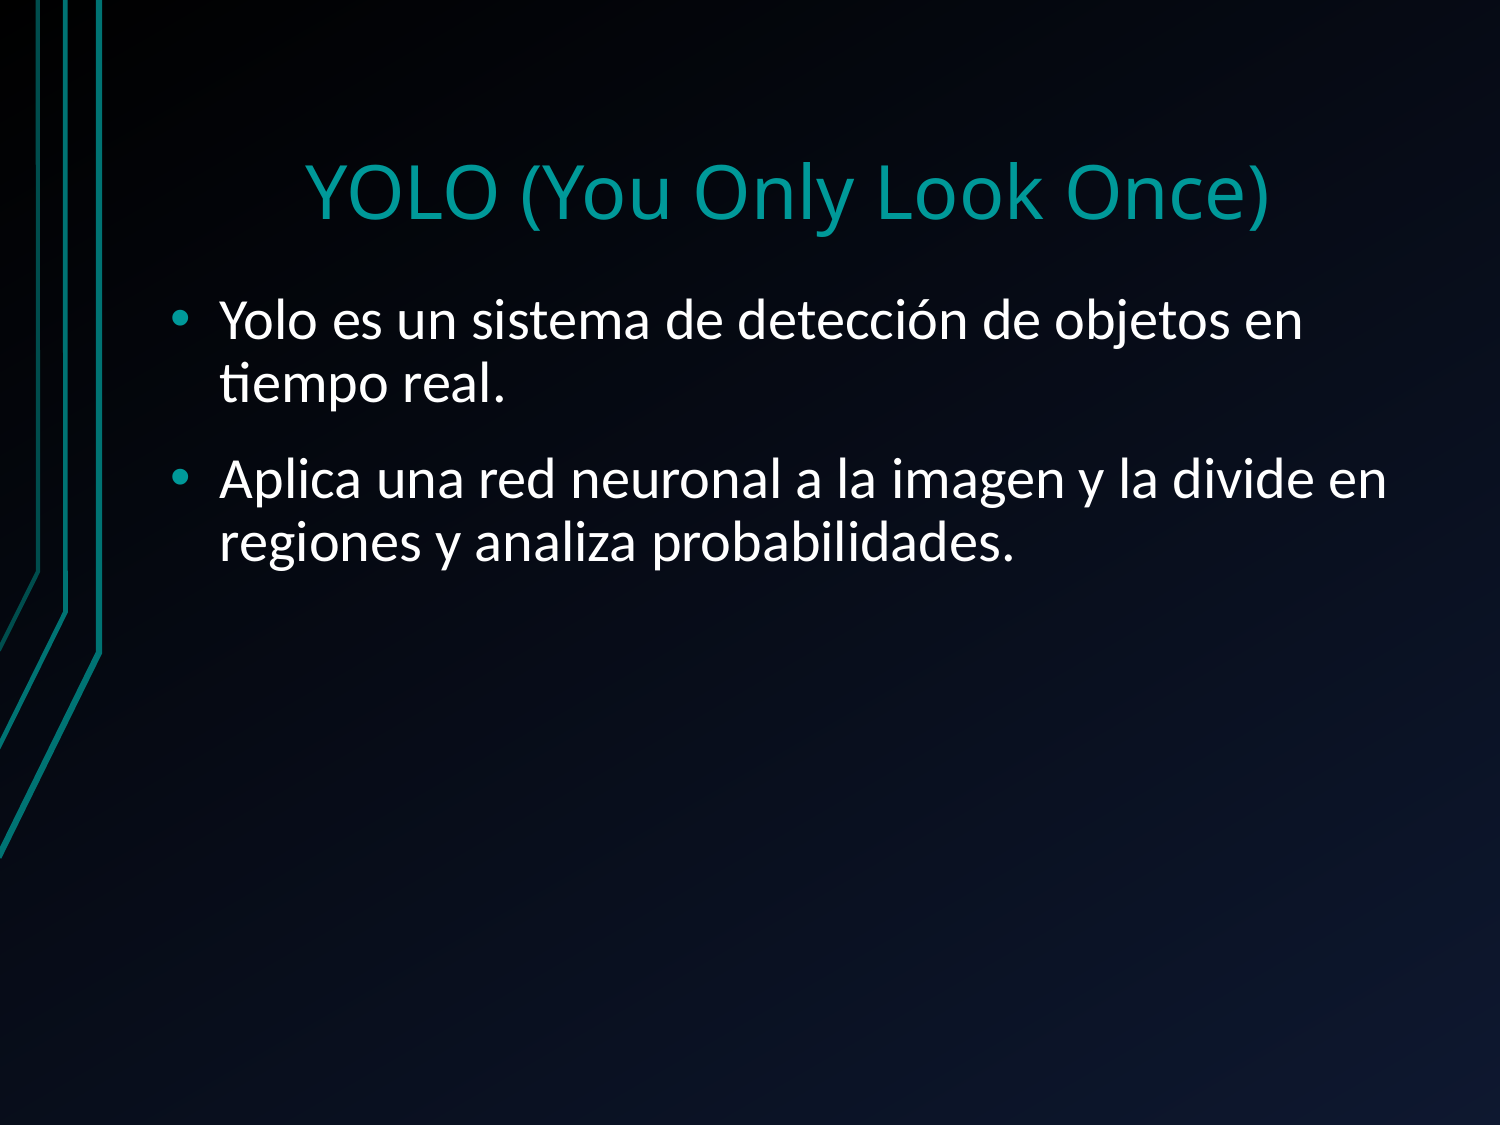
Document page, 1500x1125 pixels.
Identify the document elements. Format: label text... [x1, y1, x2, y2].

title YOLO (You Only Look Once) [150, 45, 1425, 246]
list Yolo es un sistema de detección de objetos en tiempo real. Aplica una red neuronal a la imagen y la divide en regiones y analiza probabilidades. [150, 279, 1425, 1012]
